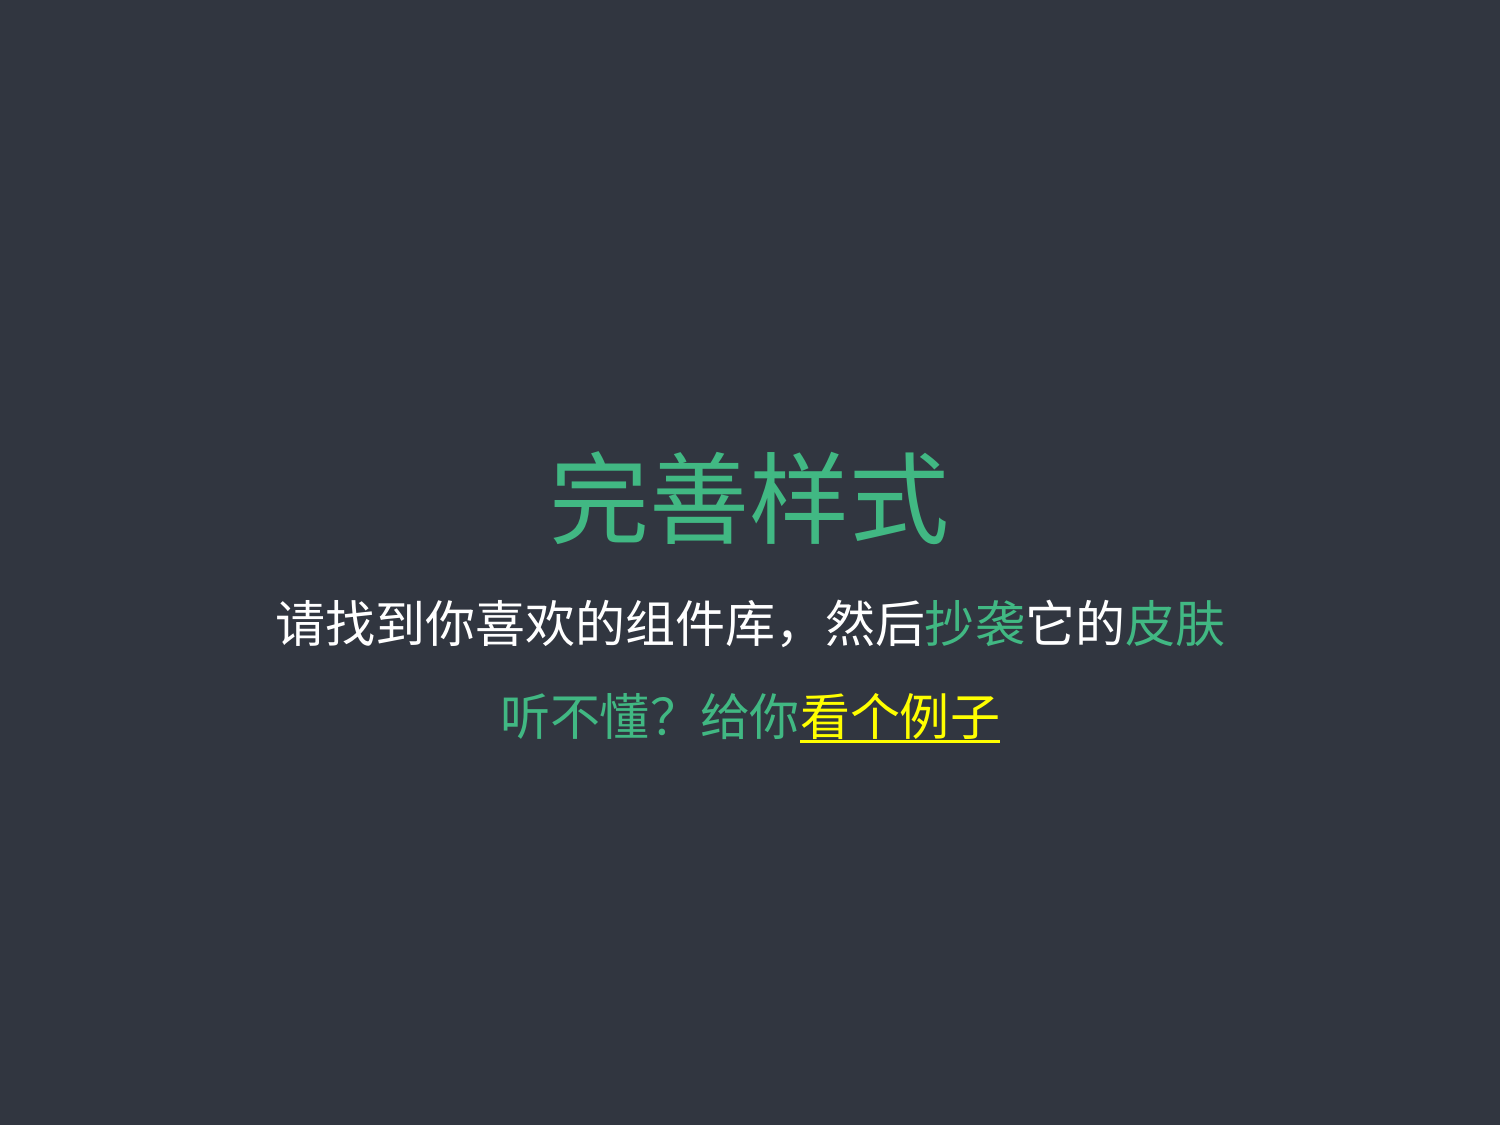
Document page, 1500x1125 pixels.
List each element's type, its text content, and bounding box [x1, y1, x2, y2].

title 完善样式 [103, 441, 1397, 566]
subtitle 请找到你喜欢的组件库，然后抄袭它的皮肤 听不懂？给你看个例子 [103, 585, 1397, 755]
